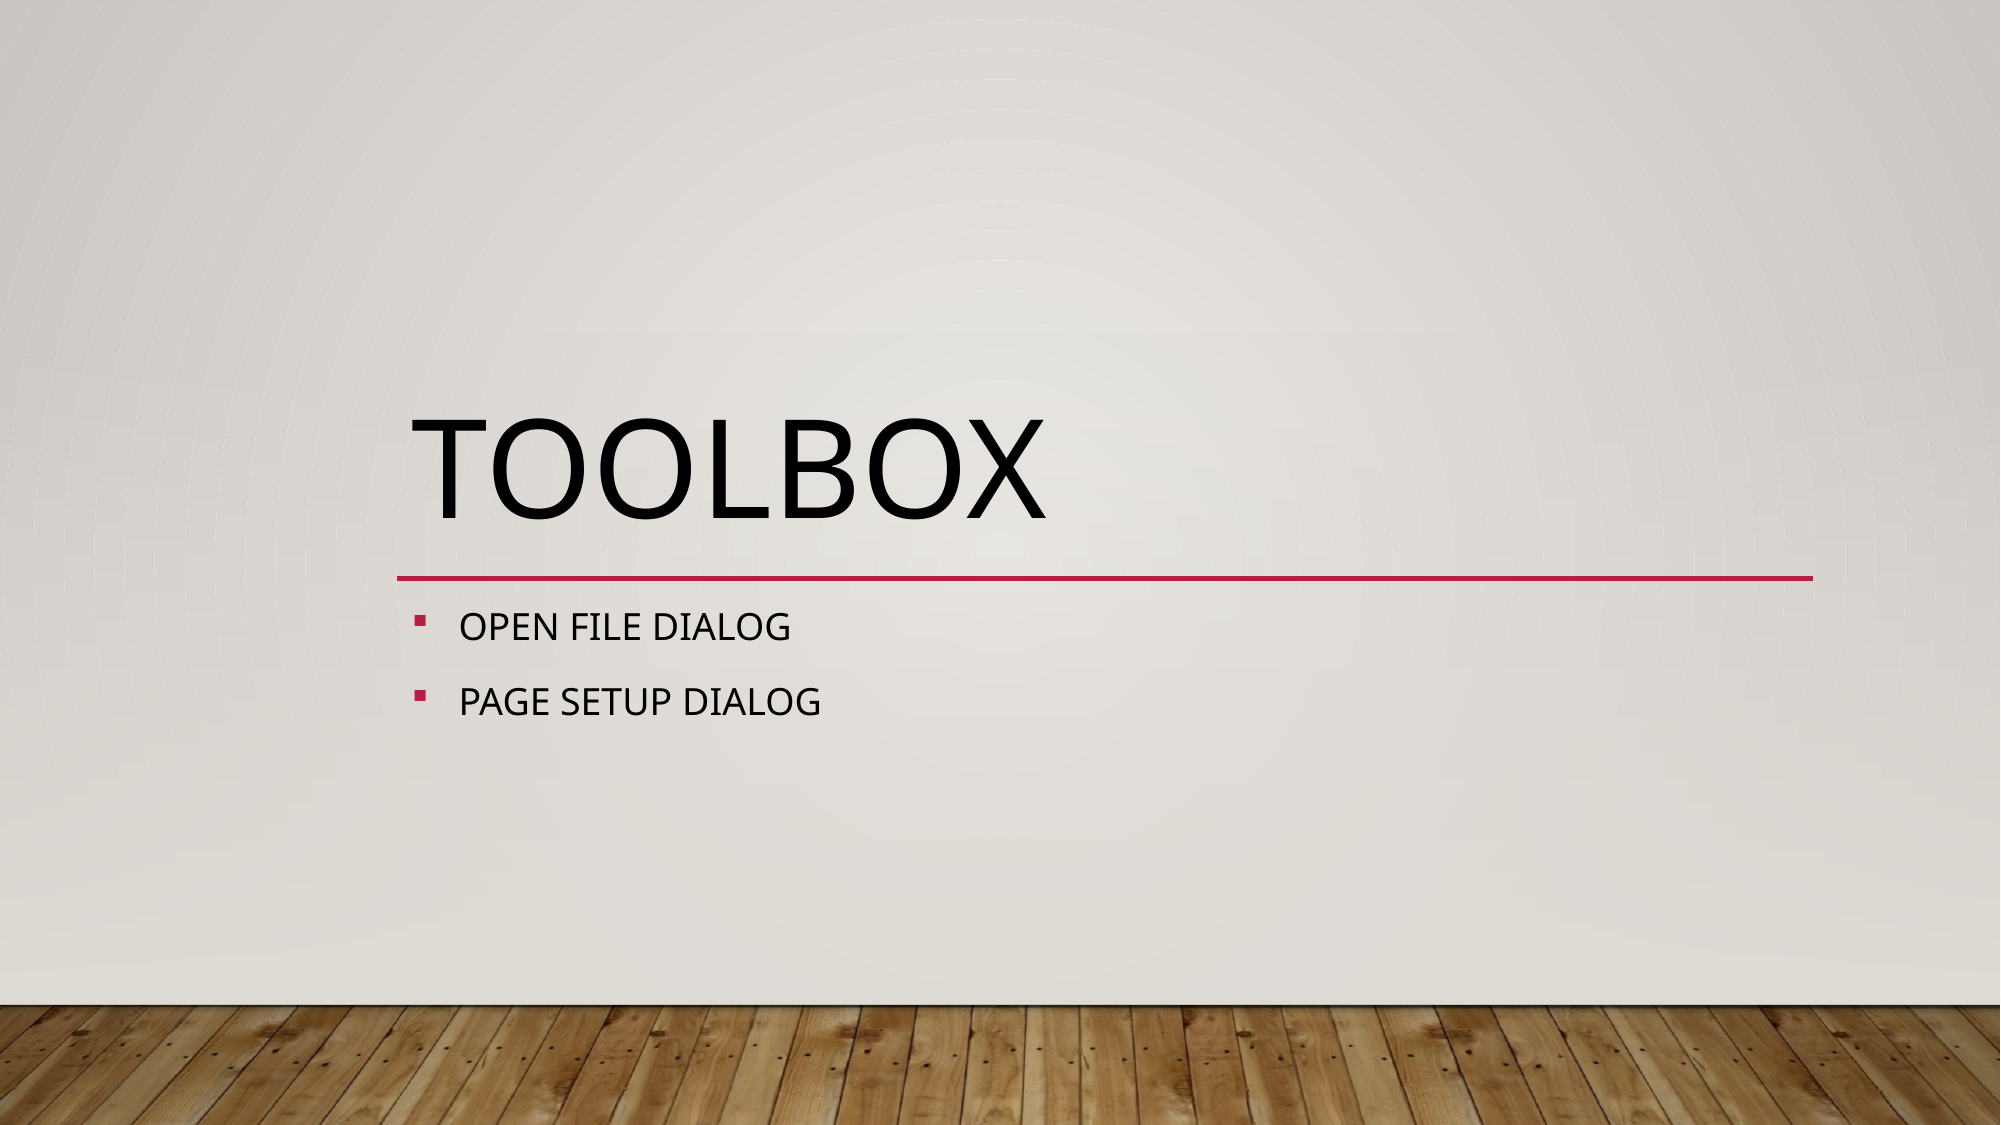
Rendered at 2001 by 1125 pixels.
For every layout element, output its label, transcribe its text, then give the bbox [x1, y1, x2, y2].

title Toolbox [396, 131, 1814, 549]
subtitle Open file dialog Page setup dialog [396, 579, 1814, 740]
picture [0, 1005, 2000, 1125]
